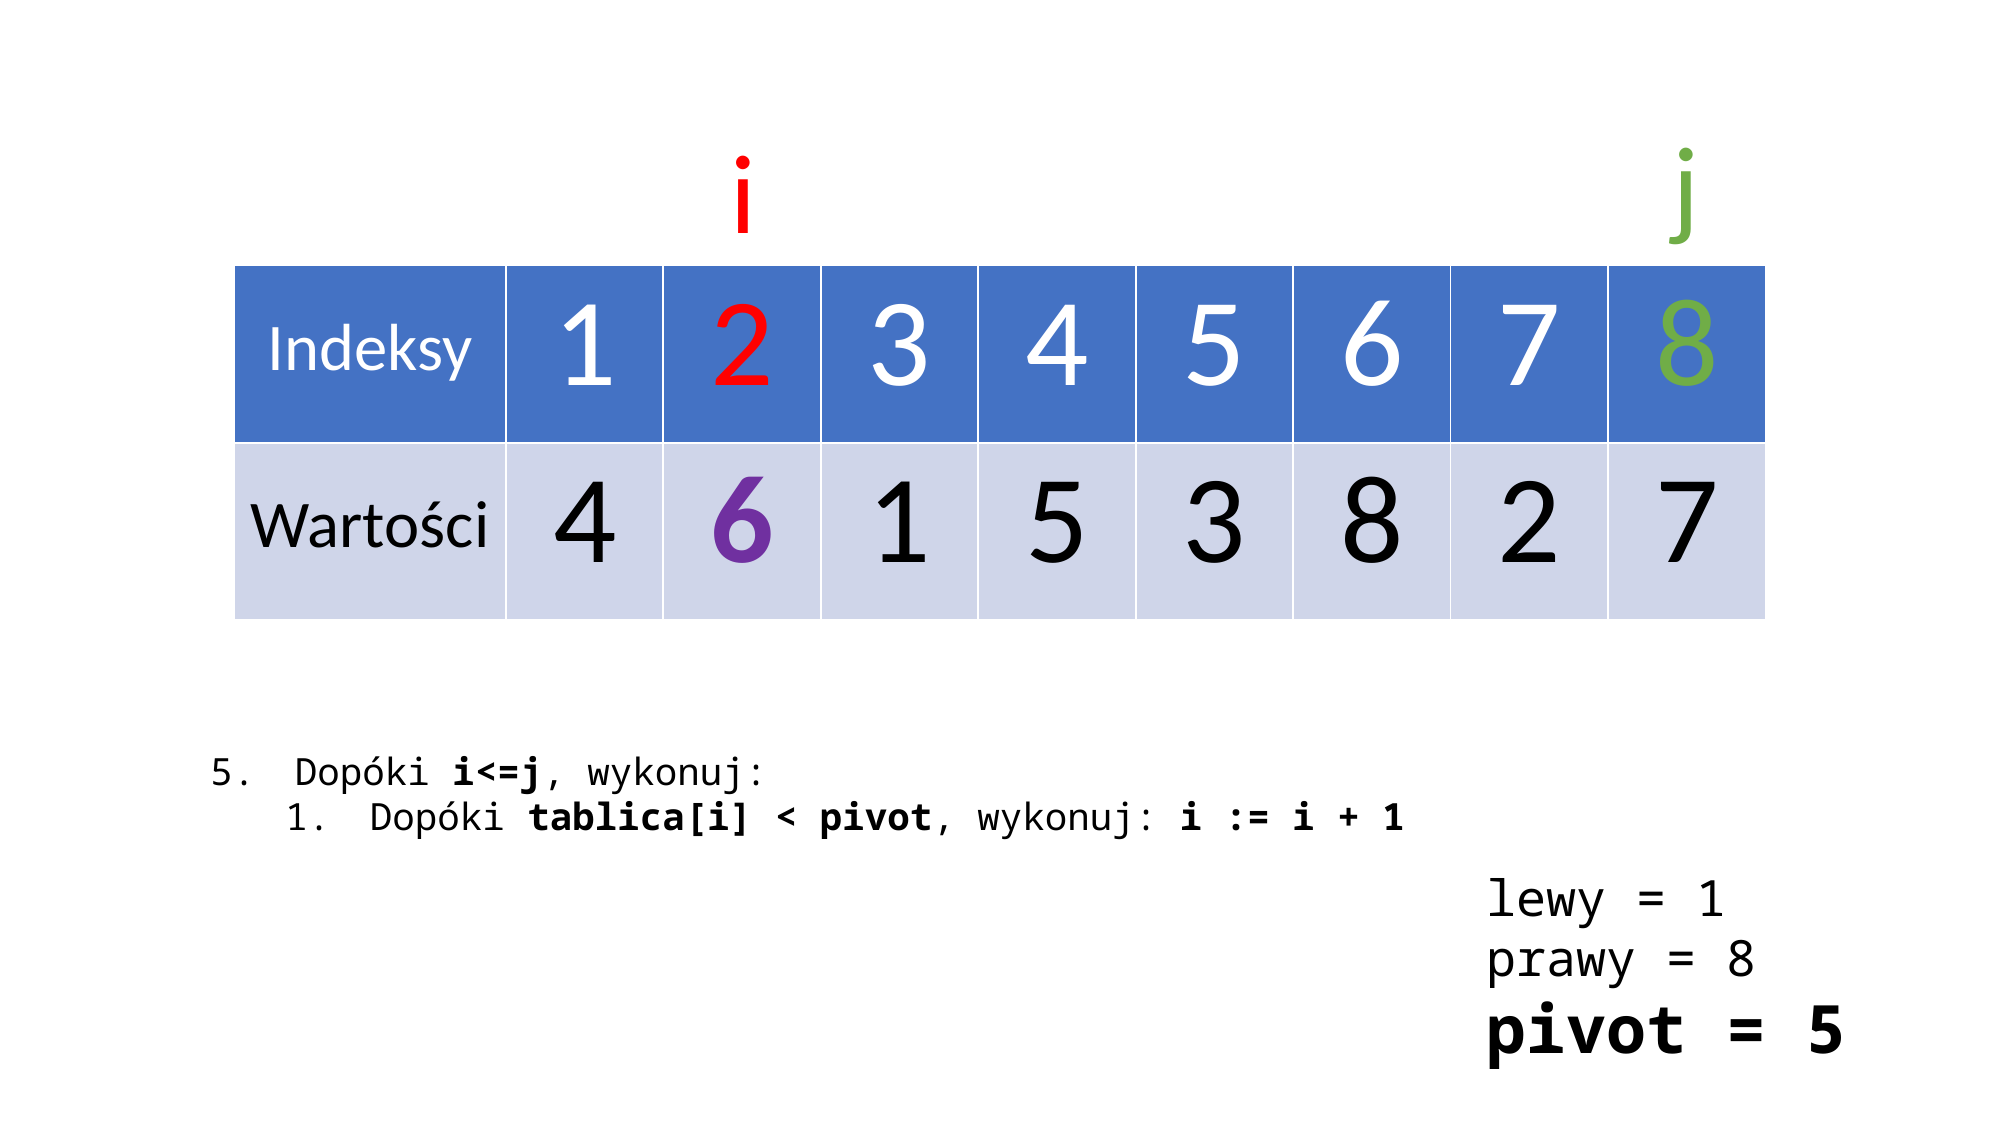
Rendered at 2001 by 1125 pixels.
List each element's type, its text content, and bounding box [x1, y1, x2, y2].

table_header 4 [979, 266, 1135, 442]
text_box j [1657, 105, 1715, 256]
table_cell 1 [822, 444, 977, 619]
table_header 3 [822, 266, 977, 442]
table_cell 8 [1294, 444, 1450, 619]
table_cell 5 [979, 444, 1135, 619]
table_header 8 [1609, 266, 1765, 442]
table_cell 7 [1609, 444, 1765, 619]
table_cell 2 [1451, 444, 1607, 619]
text_box lewy = 1 prawy = 8 pivot = 5 [1471, 859, 1862, 1075]
text_box i [715, 113, 772, 264]
table_cell 3 [1137, 444, 1292, 619]
table_cell 6 [664, 444, 820, 619]
table_header 6 [1294, 266, 1450, 442]
table_cell 4 [507, 444, 662, 619]
table_cell Wartości [235, 444, 505, 619]
table_header 2 [664, 266, 820, 442]
table_header 7 [1451, 266, 1607, 442]
table_header Indeksy [235, 266, 505, 442]
table_header 1 [507, 266, 662, 442]
table_header 5 [1137, 266, 1292, 442]
text_box Dopóki i<=j, wykonuj: Dopóki tablica[i] < pivot, wykonuj: i := i + 1 [195, 740, 1420, 891]
